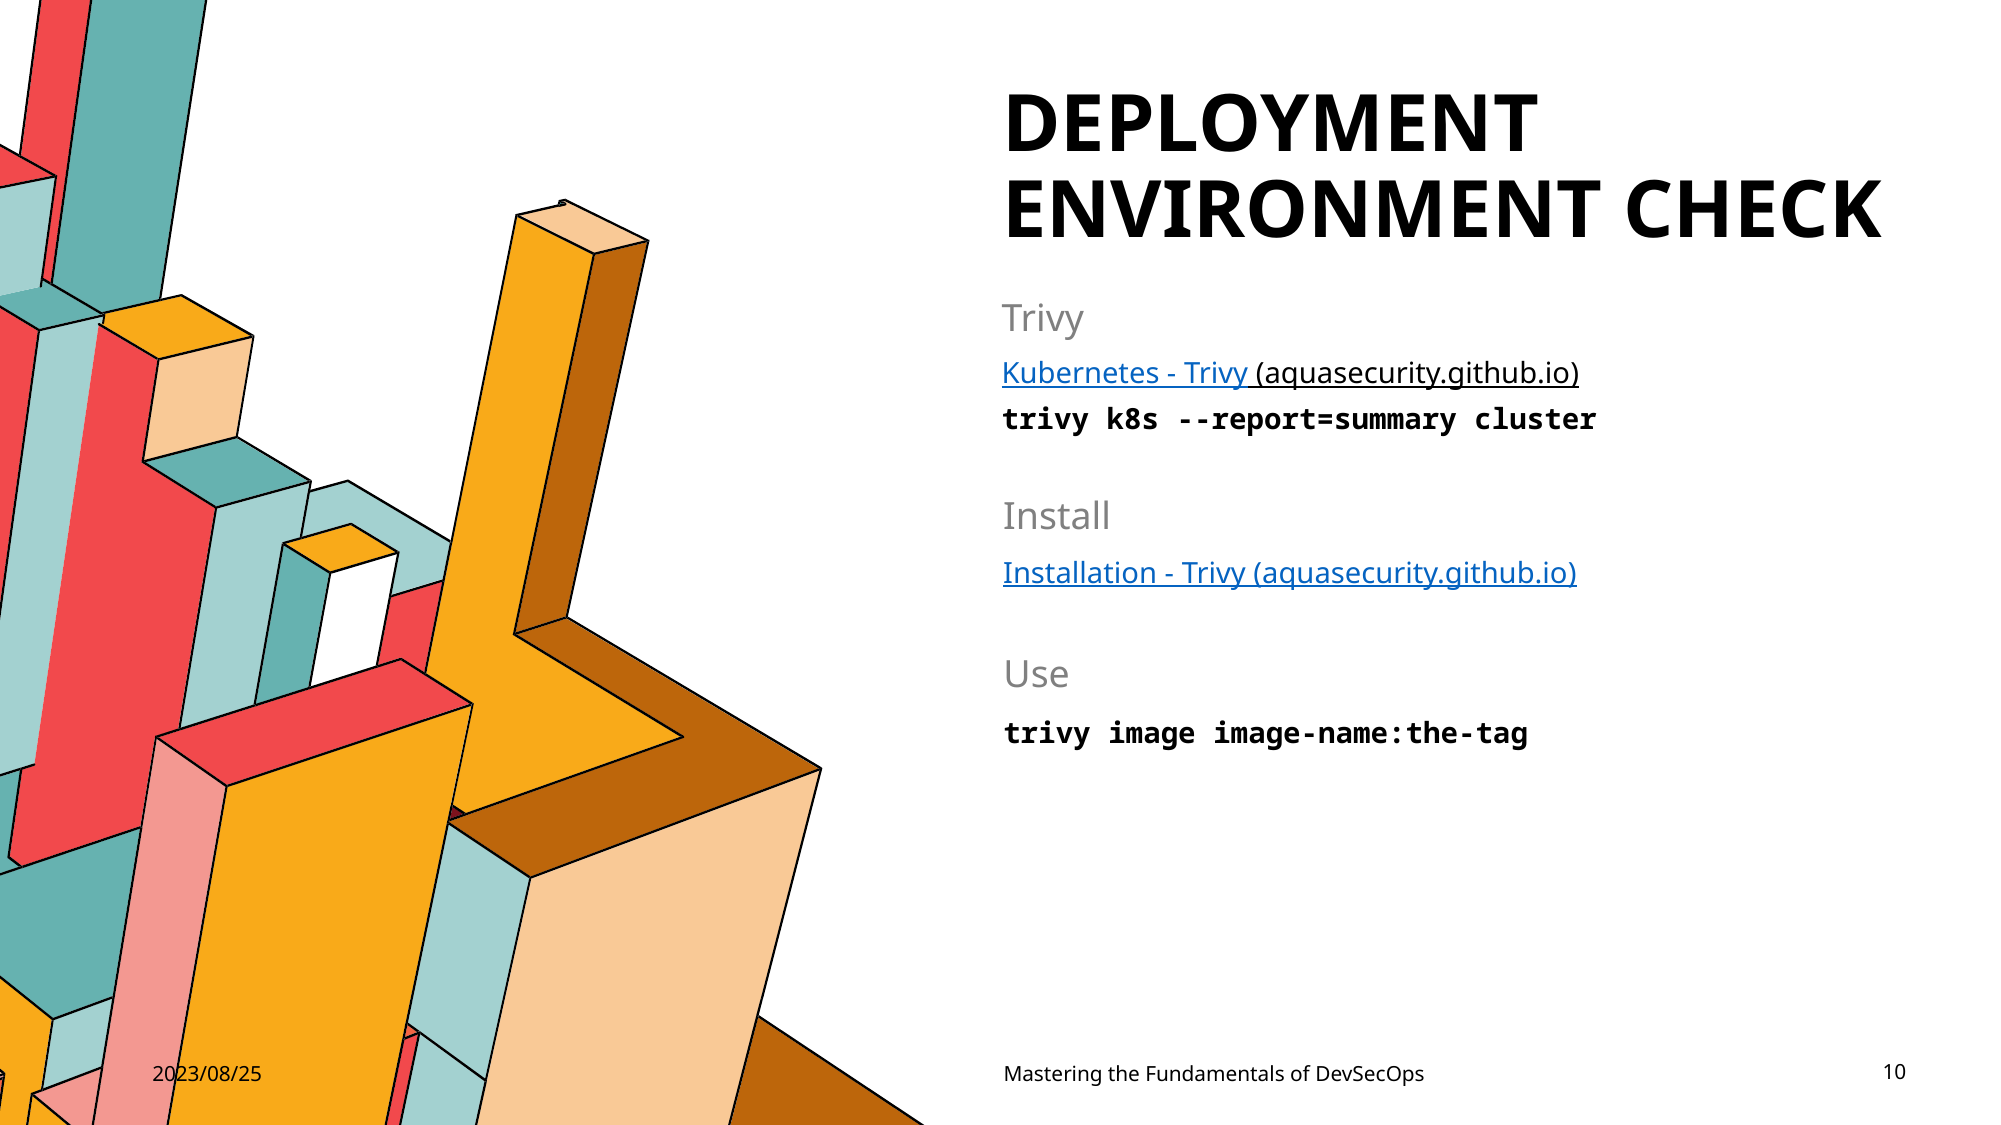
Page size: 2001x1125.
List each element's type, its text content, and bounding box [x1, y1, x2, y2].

list Trivy [986, 277, 1917, 338]
list Install [988, 475, 1918, 536]
list Installation - Trivy (aquasecurity.github.io) [988, 544, 1918, 605]
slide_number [137, 1042, 588, 1103]
list Kubernetes - Trivy (aquasecurity.github.io) trivy k8s --report=summary cluster [986, 345, 1917, 450]
list Use [988, 633, 1919, 693]
footer Mastering the Fundamentals of DevSecOps [988, 1042, 1484, 1103]
title Deployment Environment Check [987, 59, 1917, 277]
slide_number 10 [1651, 1042, 1922, 1103]
list trivy image image-name:the-tag [988, 700, 1919, 761]
